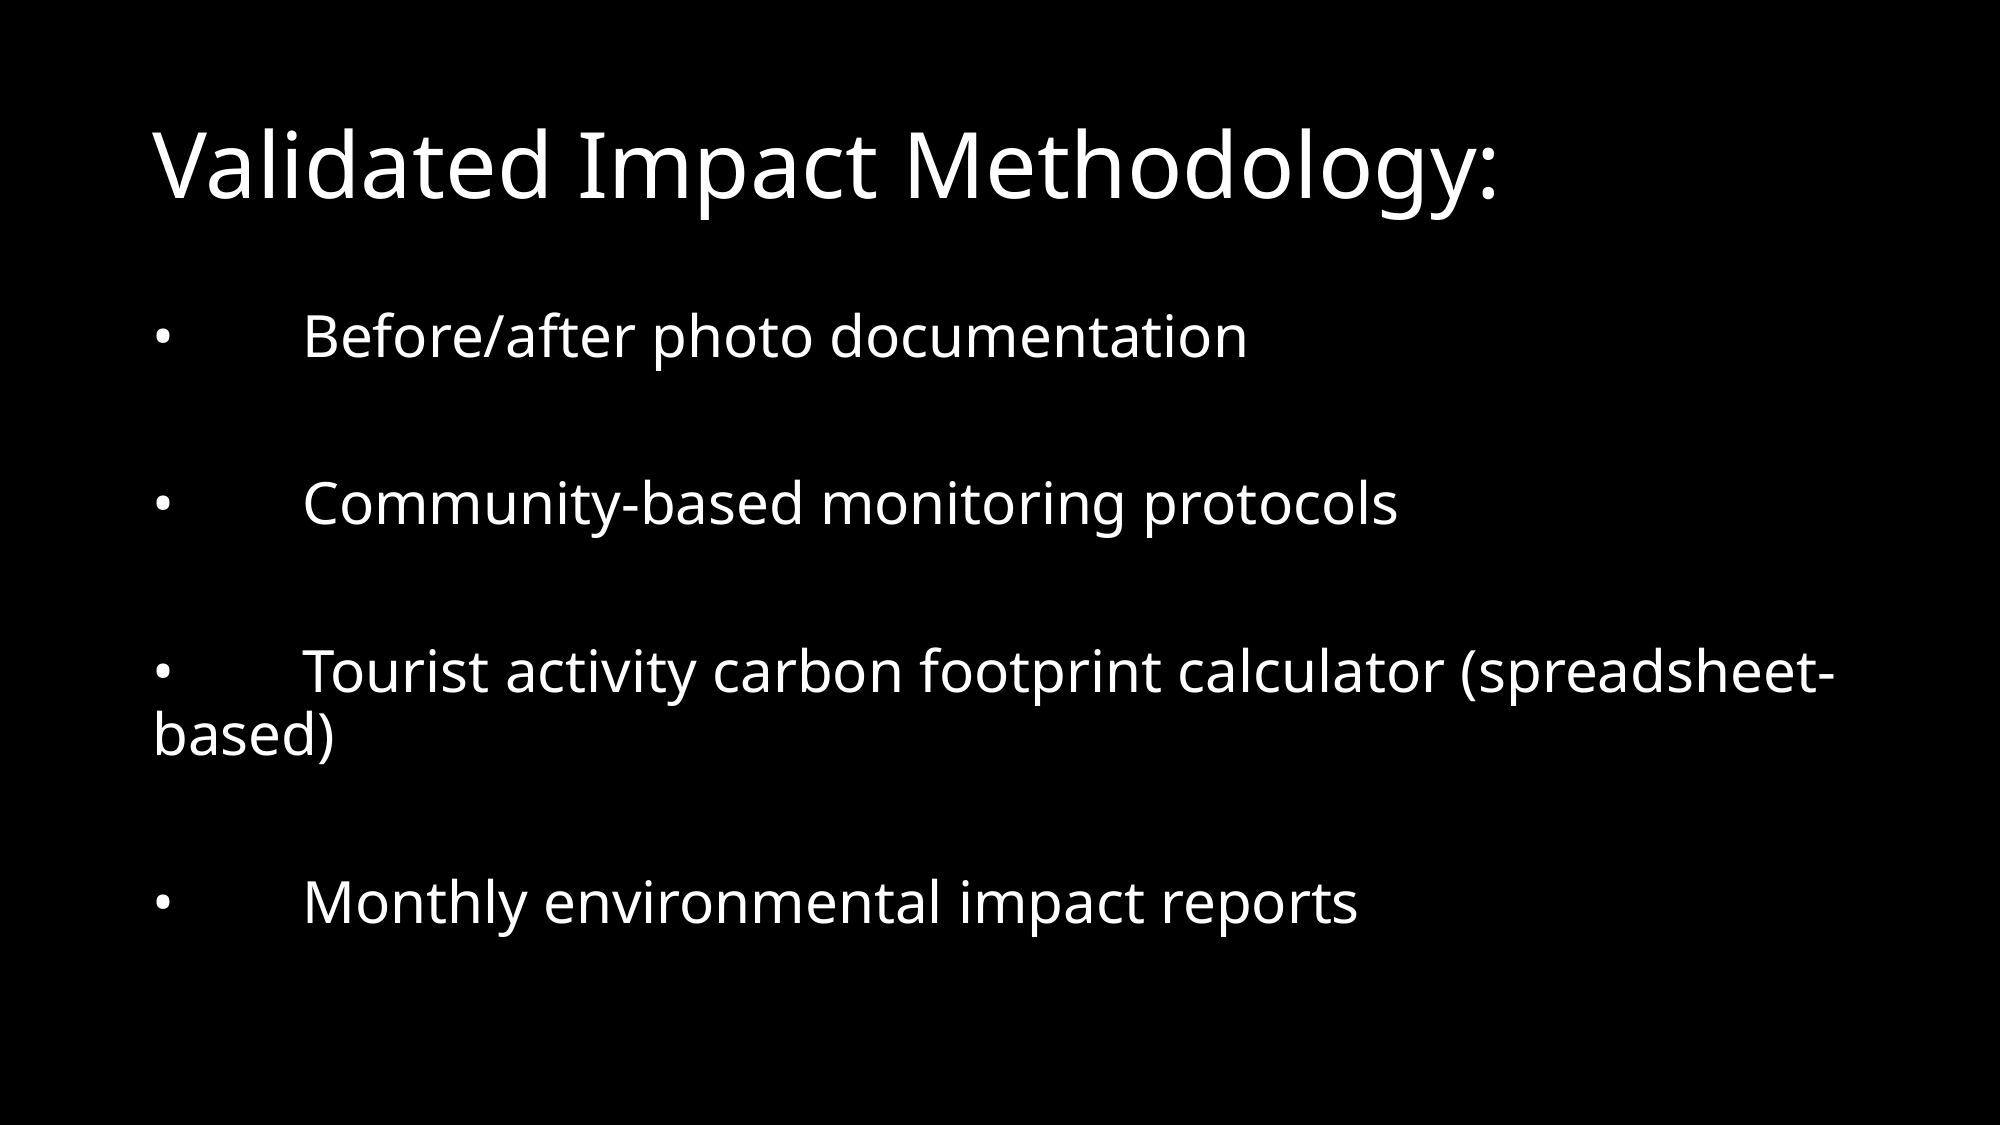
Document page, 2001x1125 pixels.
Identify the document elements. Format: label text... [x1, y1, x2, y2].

list • Before/after photo documentation • Community-based monitoring protocols • Tourist activity carbon footprint calculator (spreadsheet-based) • Monthly environmental impact reports [137, 299, 1863, 1014]
title Validated Impact Methodology: [137, 59, 1863, 278]
